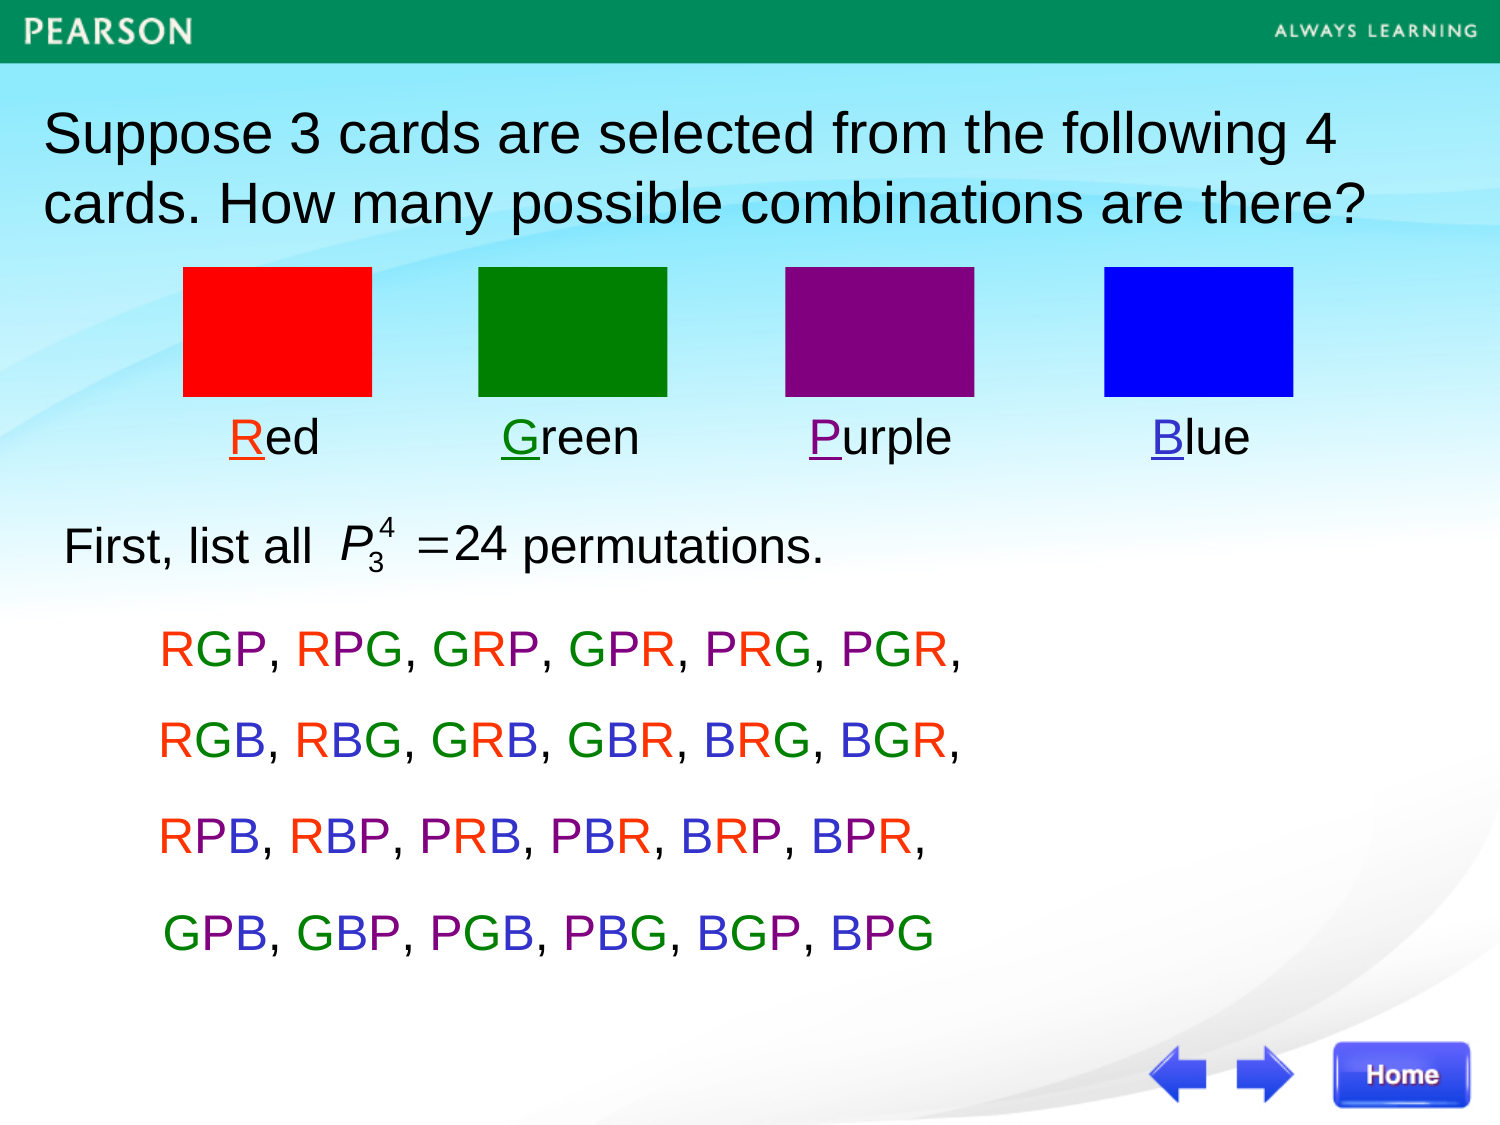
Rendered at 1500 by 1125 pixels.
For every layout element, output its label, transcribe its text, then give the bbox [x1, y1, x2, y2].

text_box RGB, RBG, GRB, GBR, BRG, BGR, [143, 699, 991, 775]
text_box Blue [1136, 397, 1266, 472]
text_box GPB, GBP, PGB, PBG, BGP, BPG [153, 893, 944, 968]
picture [0, 0, 1500, 1125]
text_box RGP, RPG, GRP, GPR, PRG, PGR, [150, 609, 972, 685]
text_box [1104, 267, 1294, 397]
text_box [478, 267, 668, 397]
text_box Purple [793, 397, 968, 472]
text_box [183, 267, 373, 397]
text_box Green [486, 397, 656, 472]
text_box [785, 267, 975, 397]
text_box Red [214, 397, 336, 472]
text_box RPB, RBP, PRB, PBR, BRP, BPR, [149, 796, 936, 871]
text_box Suppose 3 cards are selected from the following 4 cards. How many possible combinations are there? [28, 88, 1459, 243]
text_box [49, 505, 841, 586]
